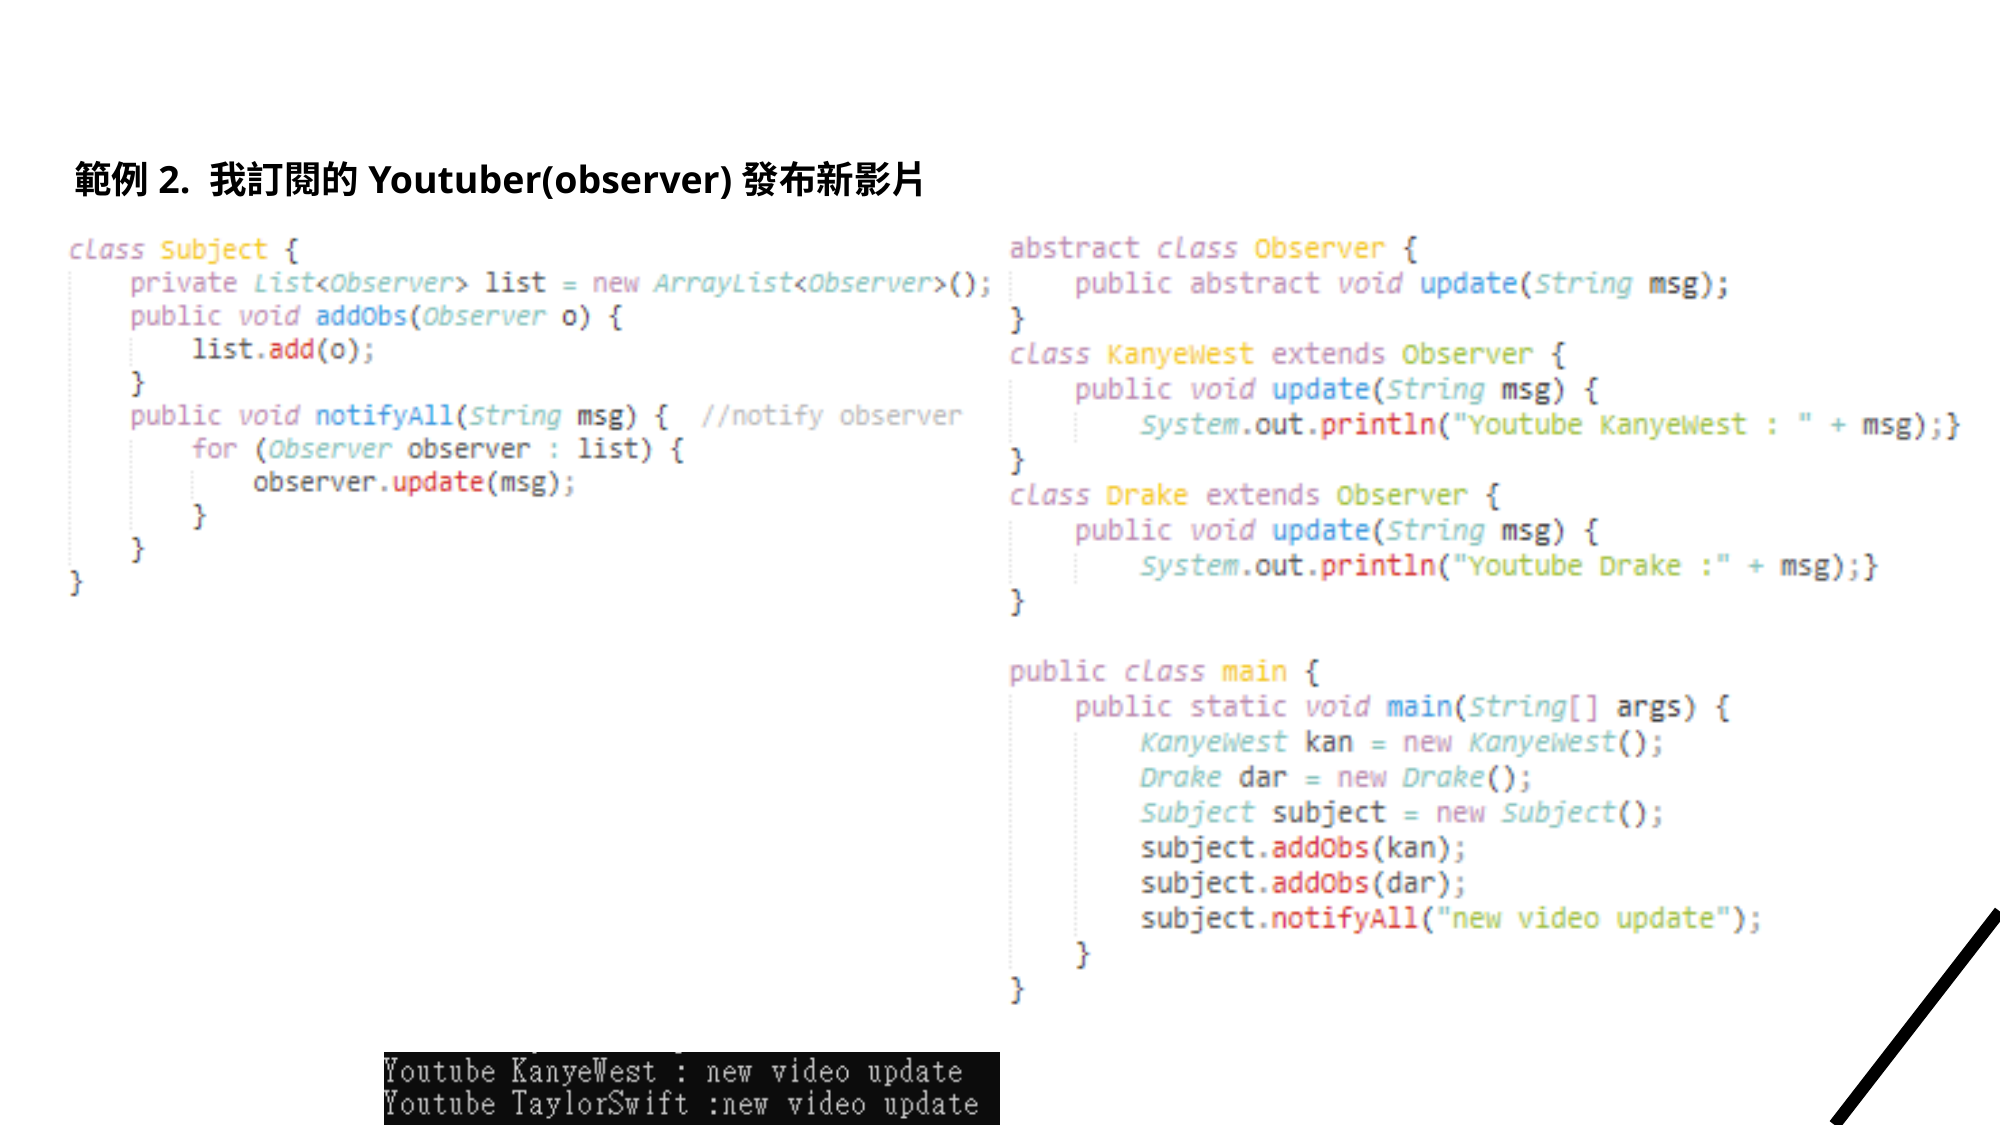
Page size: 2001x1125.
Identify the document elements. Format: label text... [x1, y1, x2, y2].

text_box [1834, 911, 2000, 1125]
picture [384, 1052, 1000, 1125]
picture [59, 229, 995, 607]
picture [999, 228, 1971, 1013]
text_box 範例2. 我訂閱的Youtuber(observer)發布新影片 [59, 148, 1159, 209]
